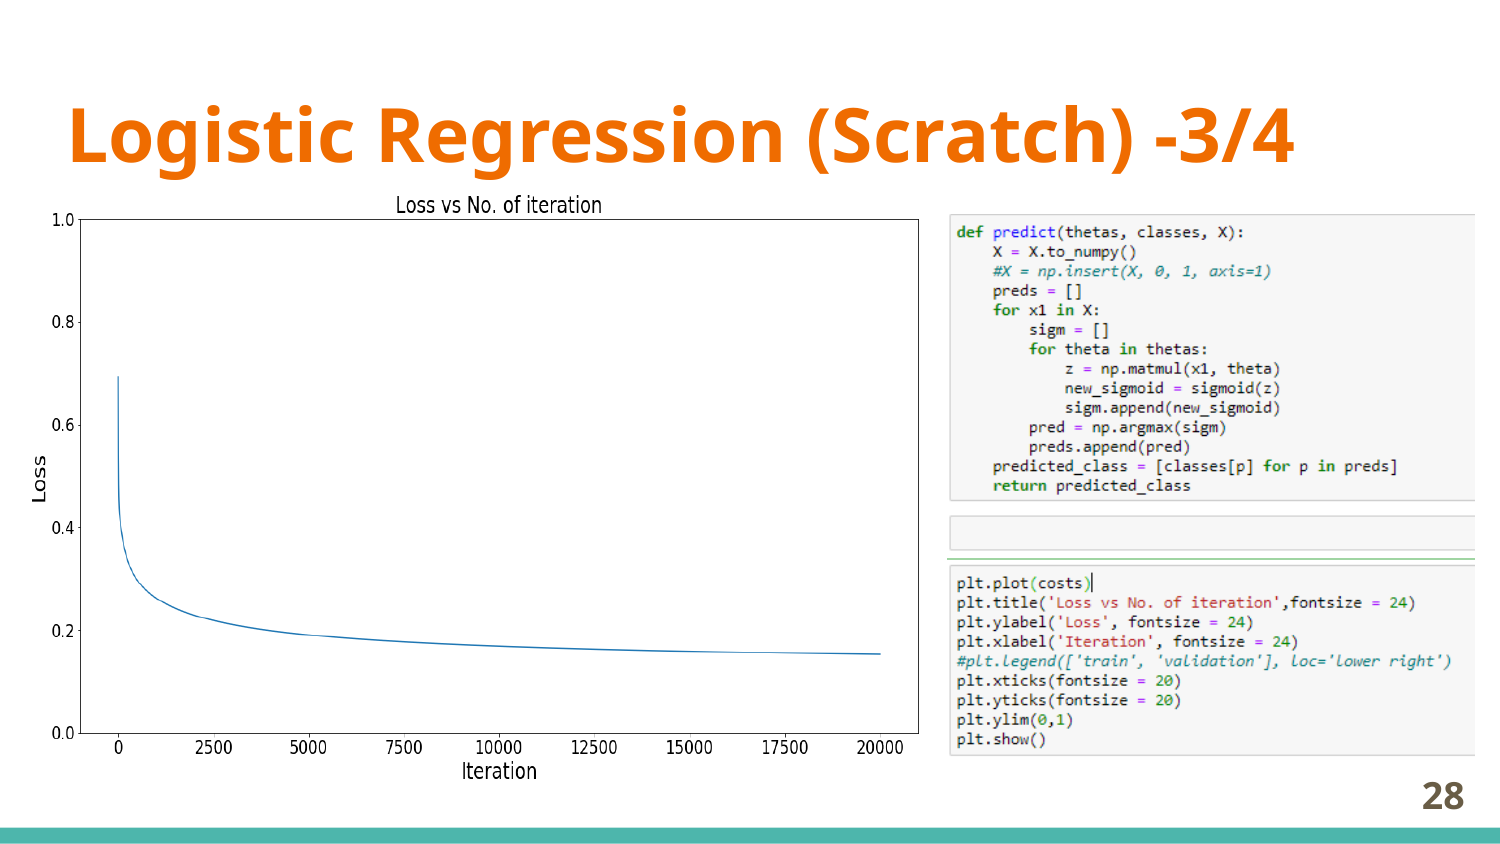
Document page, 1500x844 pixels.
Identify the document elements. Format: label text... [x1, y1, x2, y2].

picture [946, 213, 1476, 761]
picture [24, 188, 923, 790]
title Logistic Regression (Scratch) -3/4 [51, 72, 1449, 189]
slide_number ‹#› [1389, 764, 1480, 830]
